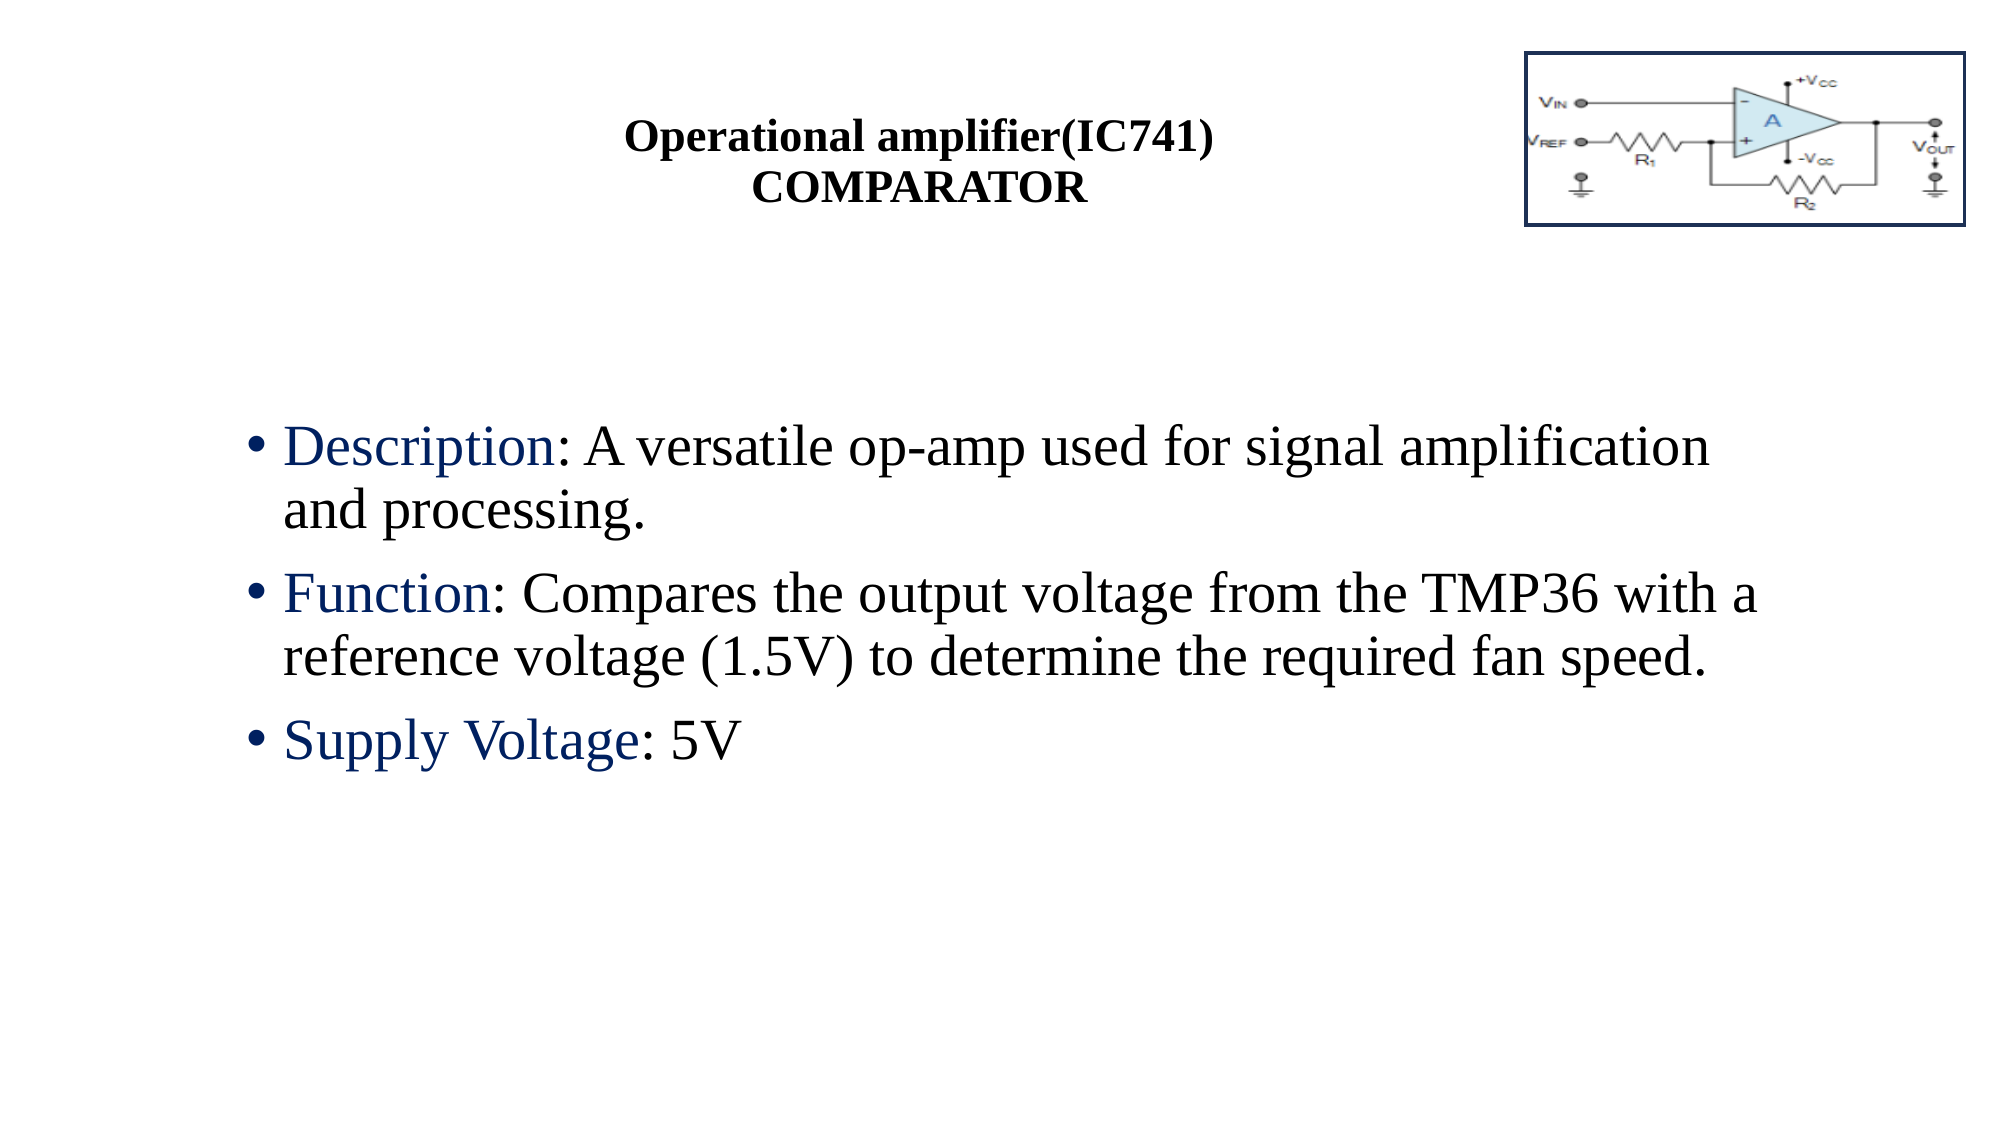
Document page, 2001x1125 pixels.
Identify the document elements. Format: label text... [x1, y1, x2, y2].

title Operational amplifier(IC741) COMPARATOR [131, 103, 1708, 276]
picture [1508, 53, 1986, 244]
list Description: A versatile op-amp used for signal amplification and processing. Function: Compares the output voltage from the TMP36 with a reference voltage (1.5V) to determine the required fan speed. Supply Voltage: 5V [231, 408, 1807, 936]
